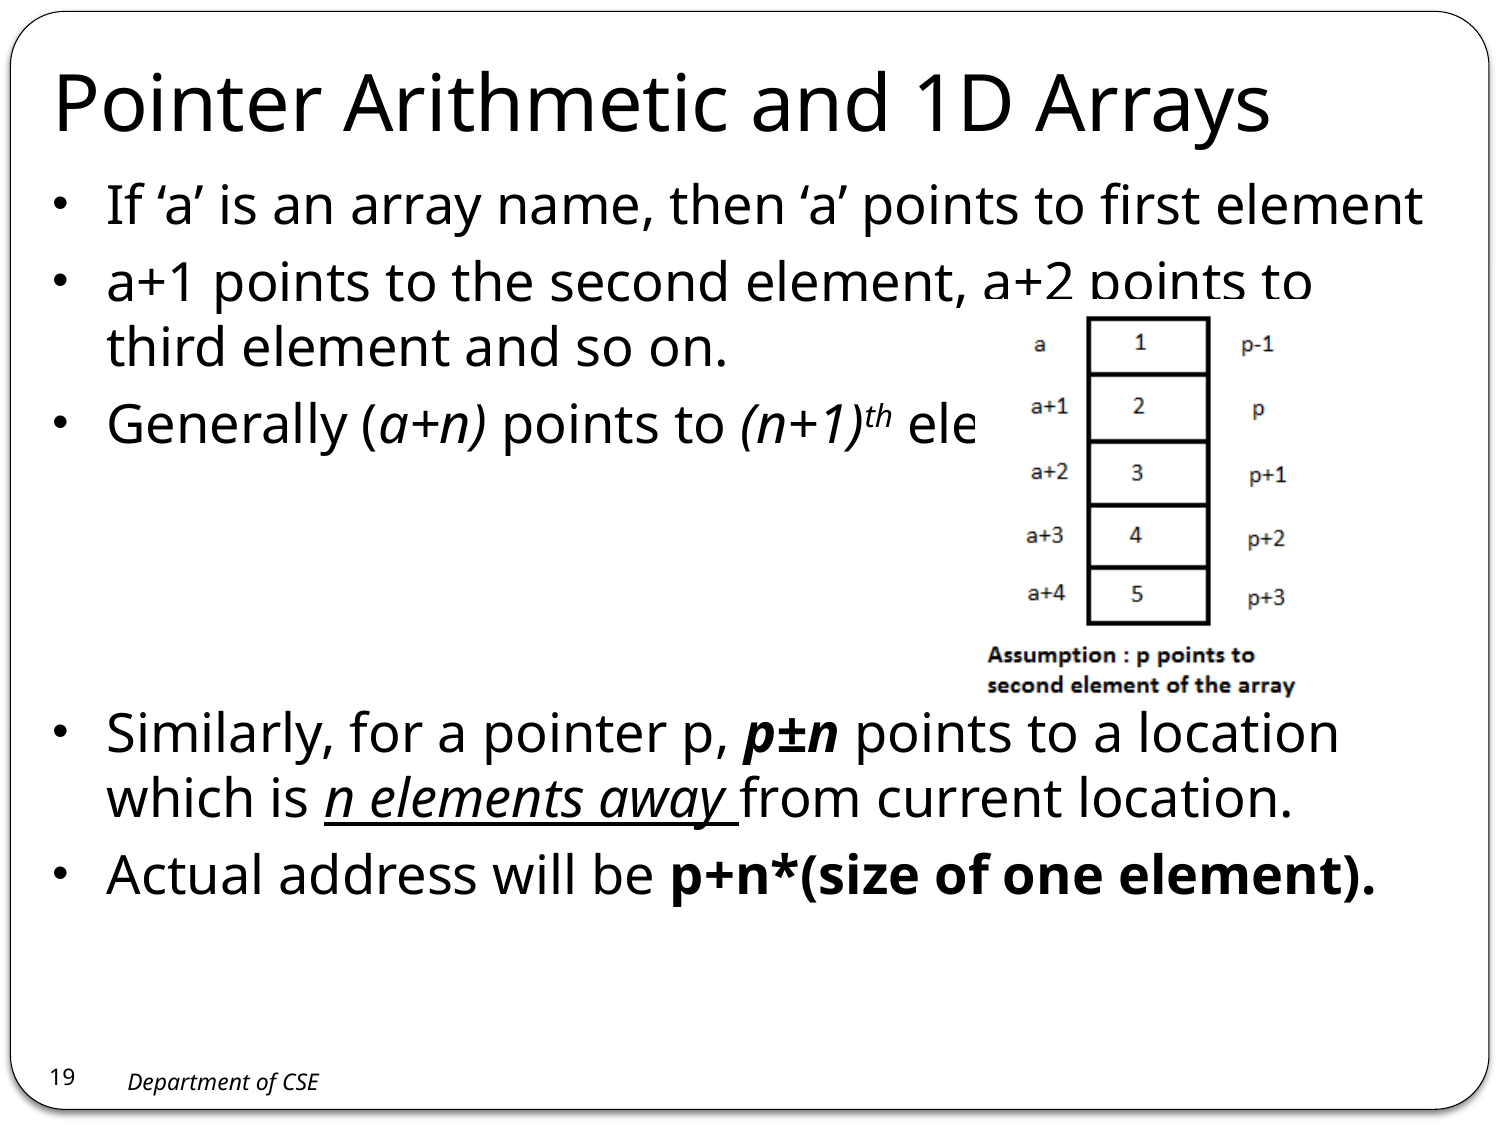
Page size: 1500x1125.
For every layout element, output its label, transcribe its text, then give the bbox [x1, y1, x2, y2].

text_box If ‘a’ is an array name, then ‘a’ points to first element a+1 points to the second element, a+2 points to third element and so on. Generally (a+n) points to (n+1)th element. Similarly, for a pointer p, p±n points to a location which is n elements away from current location. Actual address will be p+n*(size of one element). [37, 162, 1463, 988]
text_box 19 [24, 1049, 100, 1107]
text_box Department of CSE [112, 1062, 763, 1100]
text_box Pointer Arithmetic and 1D Arrays [37, 45, 1463, 162]
picture [974, 299, 1313, 710]
